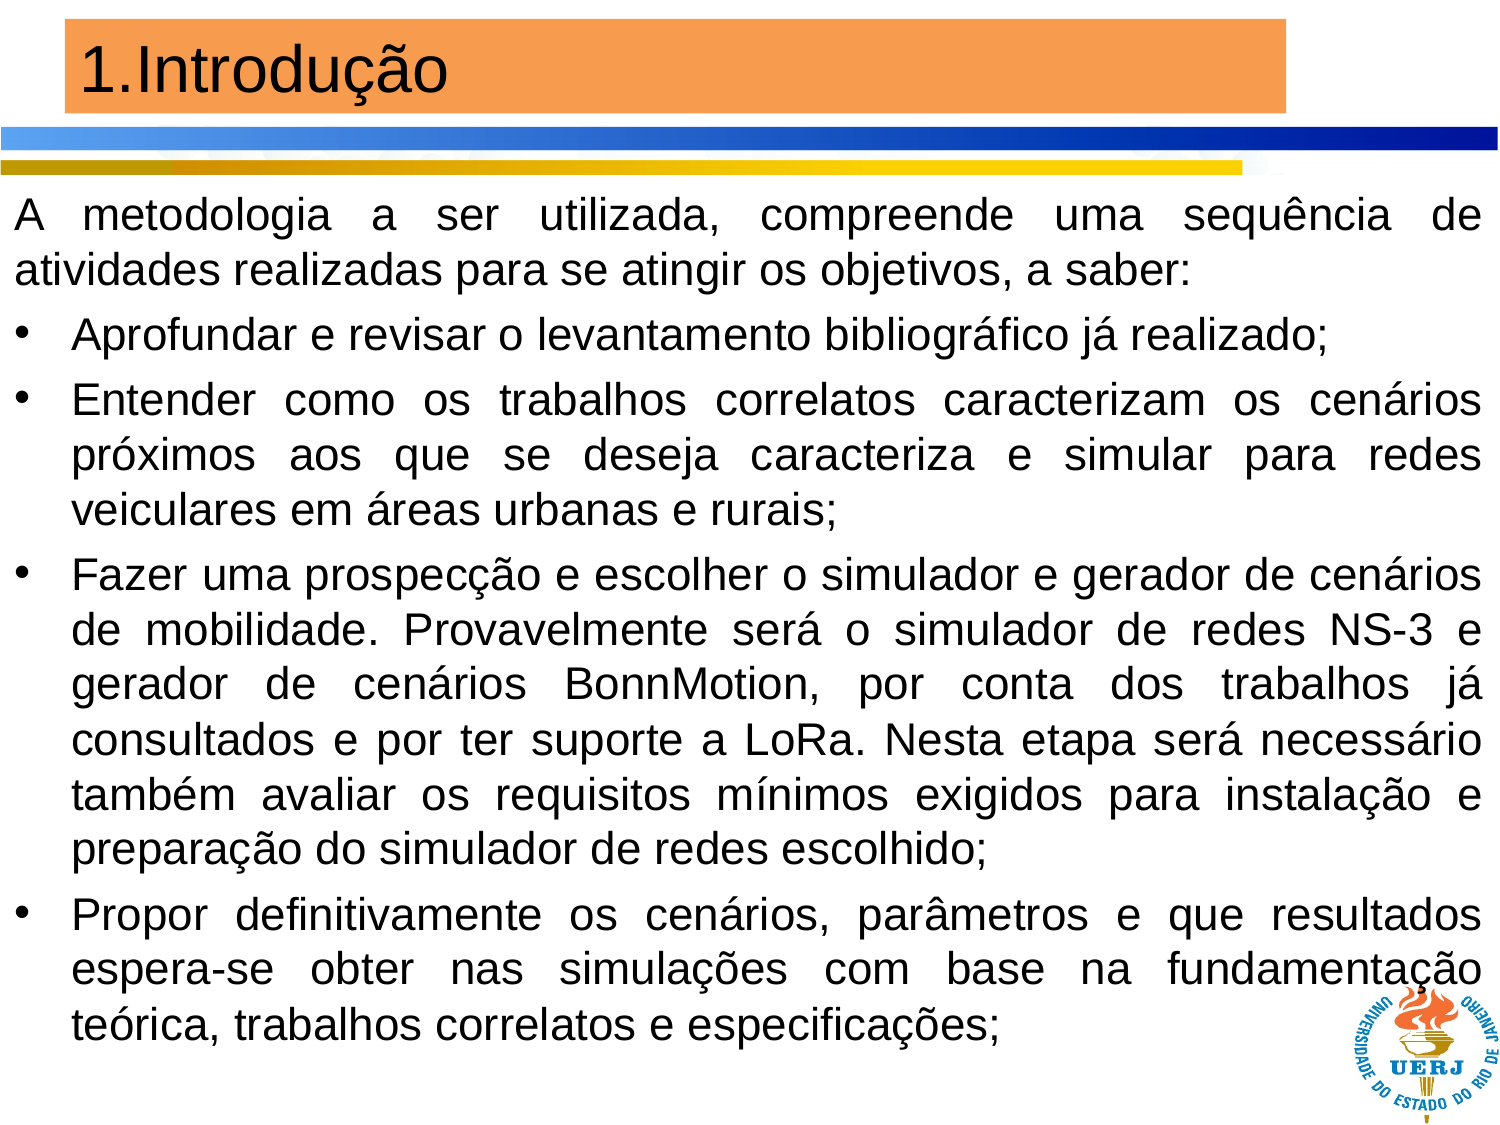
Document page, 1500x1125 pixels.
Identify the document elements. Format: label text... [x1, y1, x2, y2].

picture [1354, 982, 1499, 1125]
text_box A metodologia a ser utilizada, compreende uma sequência de atividades realizadas para se atingir os objetivos, a saber: Aprofundar e revisar o levantamento bibliográfico já realizado; Entender como os trabalhos correlatos caracterizam os cenários próximos aos que se deseja caracteriza e simular para redes veiculares em áreas urbanas e rurais; Fazer uma prospecção e escolher o simulador e gerador de cenários de mobilidade. Provavelmente será o simulador de redes NS-3 e gerador de cenários BonnMotion, por conta dos trabalhos já consultados e por ter suporte a LoRa. Nesta etapa será necessário também avaliar os requisitos mínimos exigidos para instalação e preparação do simulador de redes escolhido; Propor definitivamente os cenários, parâmetros e que resultados espera-se obter nas simulações com base na fundamentação teórica, trabalhos correlatos e especificações; [0, 177, 1499, 1125]
text_box 1.Introdução [64, 18, 1287, 114]
picture [0, 125, 1500, 175]
